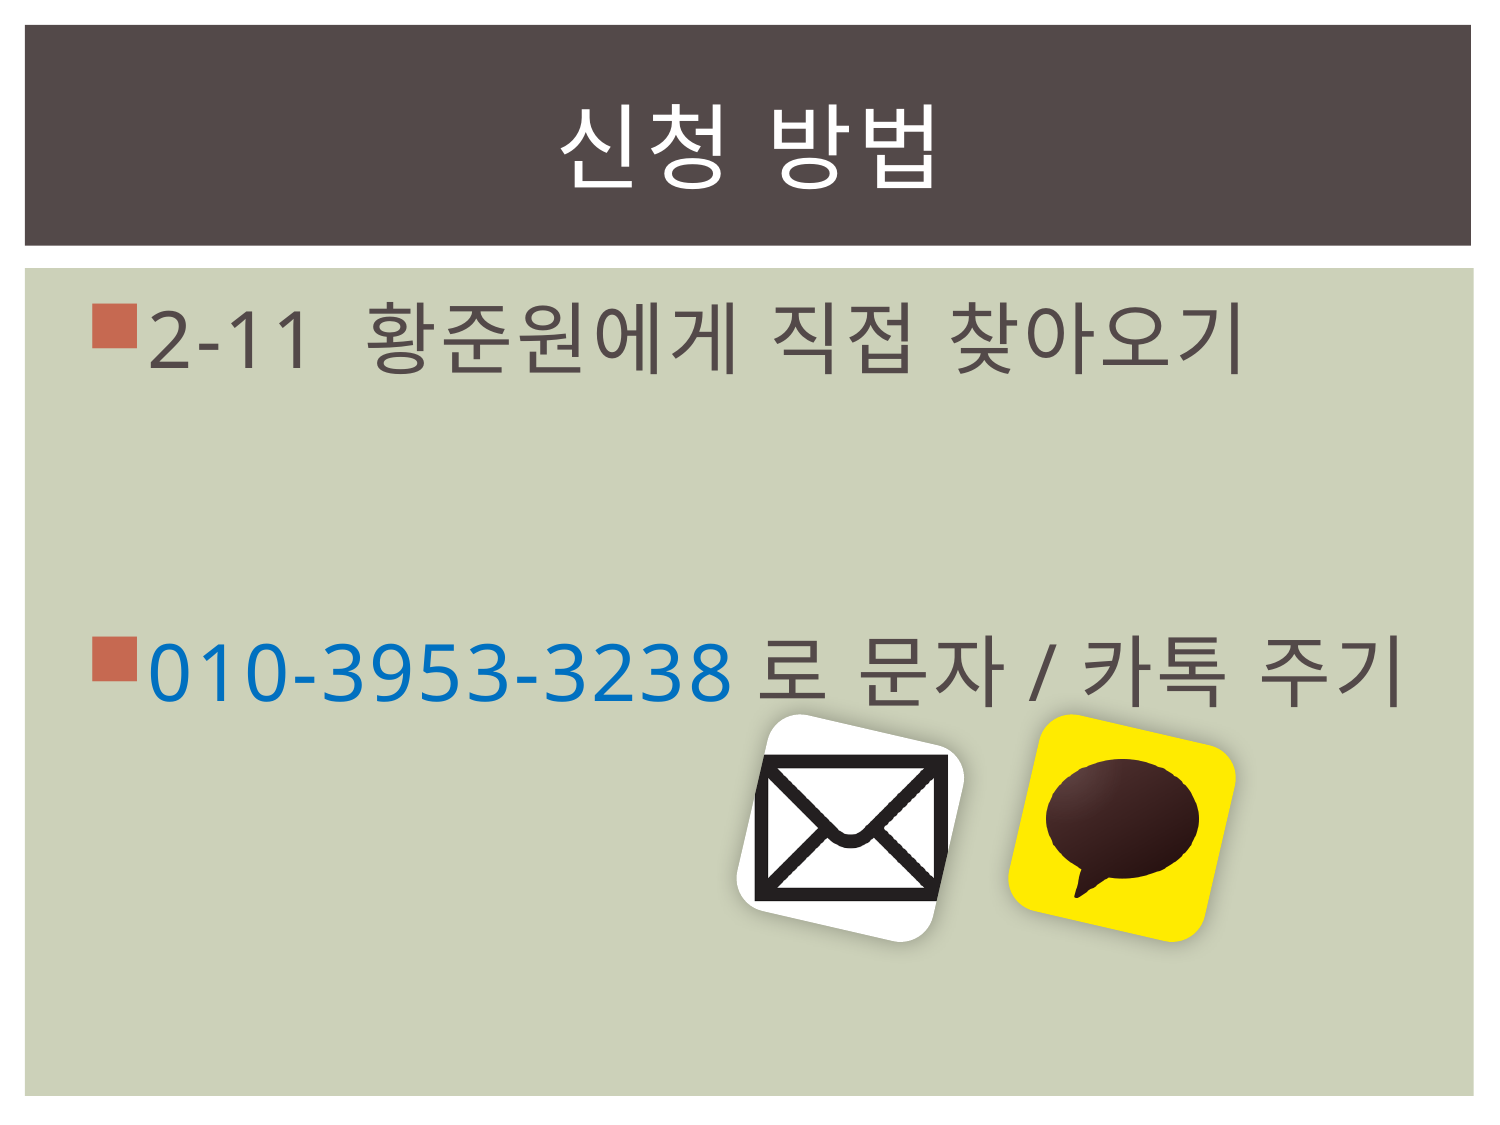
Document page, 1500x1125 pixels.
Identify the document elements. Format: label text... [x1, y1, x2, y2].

list 2-11 황준원에게 직접 찾아오기 010-3953-3238로 문자/카톡 주기 [62, 281, 1442, 1005]
picture [1008, 714, 1236, 942]
title 신청 방법 [62, 58, 1438, 232]
picture [736, 714, 965, 942]
